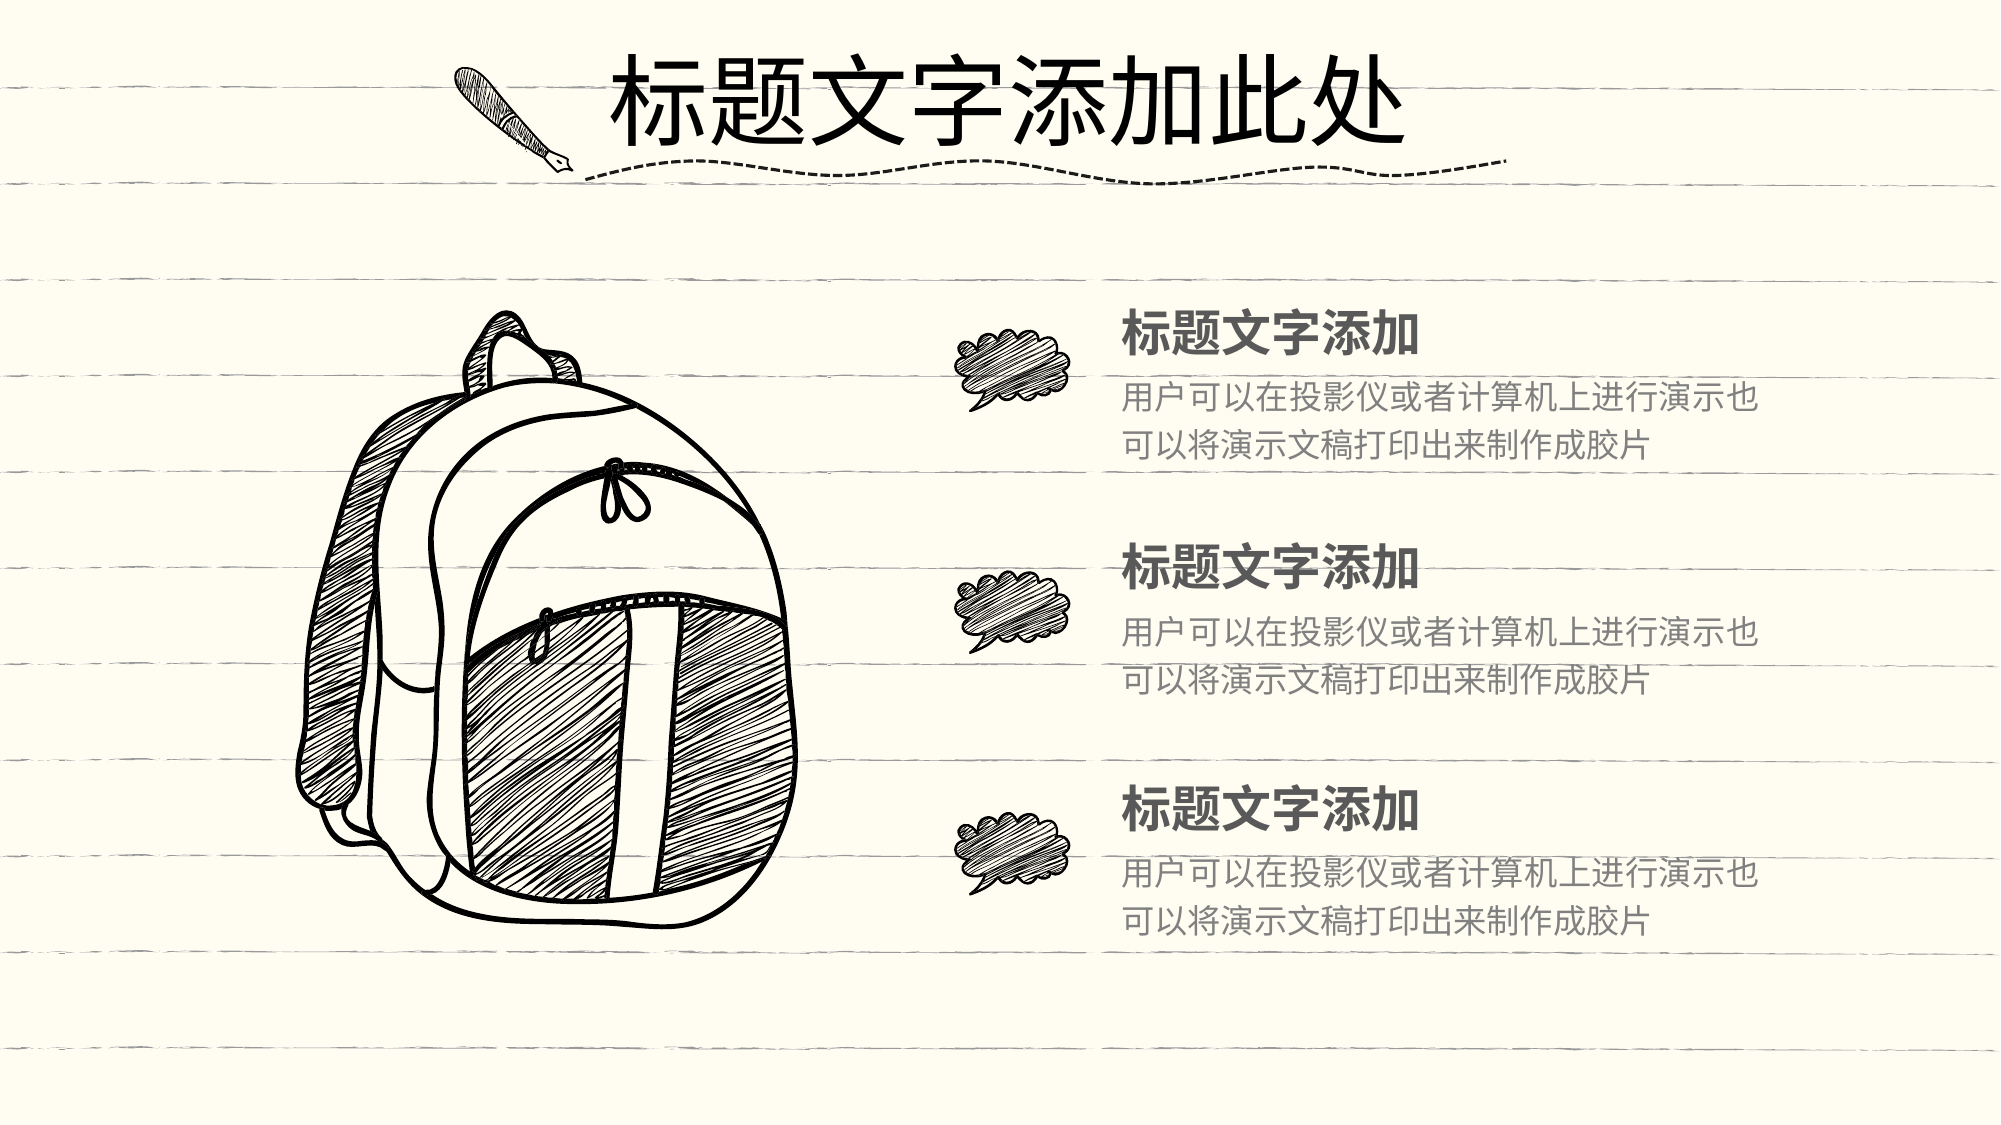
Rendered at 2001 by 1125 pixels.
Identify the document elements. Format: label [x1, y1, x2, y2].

text_box [1106, 516, 1775, 708]
picture [293, 309, 798, 930]
picture [954, 328, 1071, 412]
picture [954, 570, 1071, 654]
text_box [1106, 281, 1775, 473]
text_box [1106, 757, 1775, 950]
picture [954, 811, 1071, 896]
text_box [490, 30, 1507, 200]
